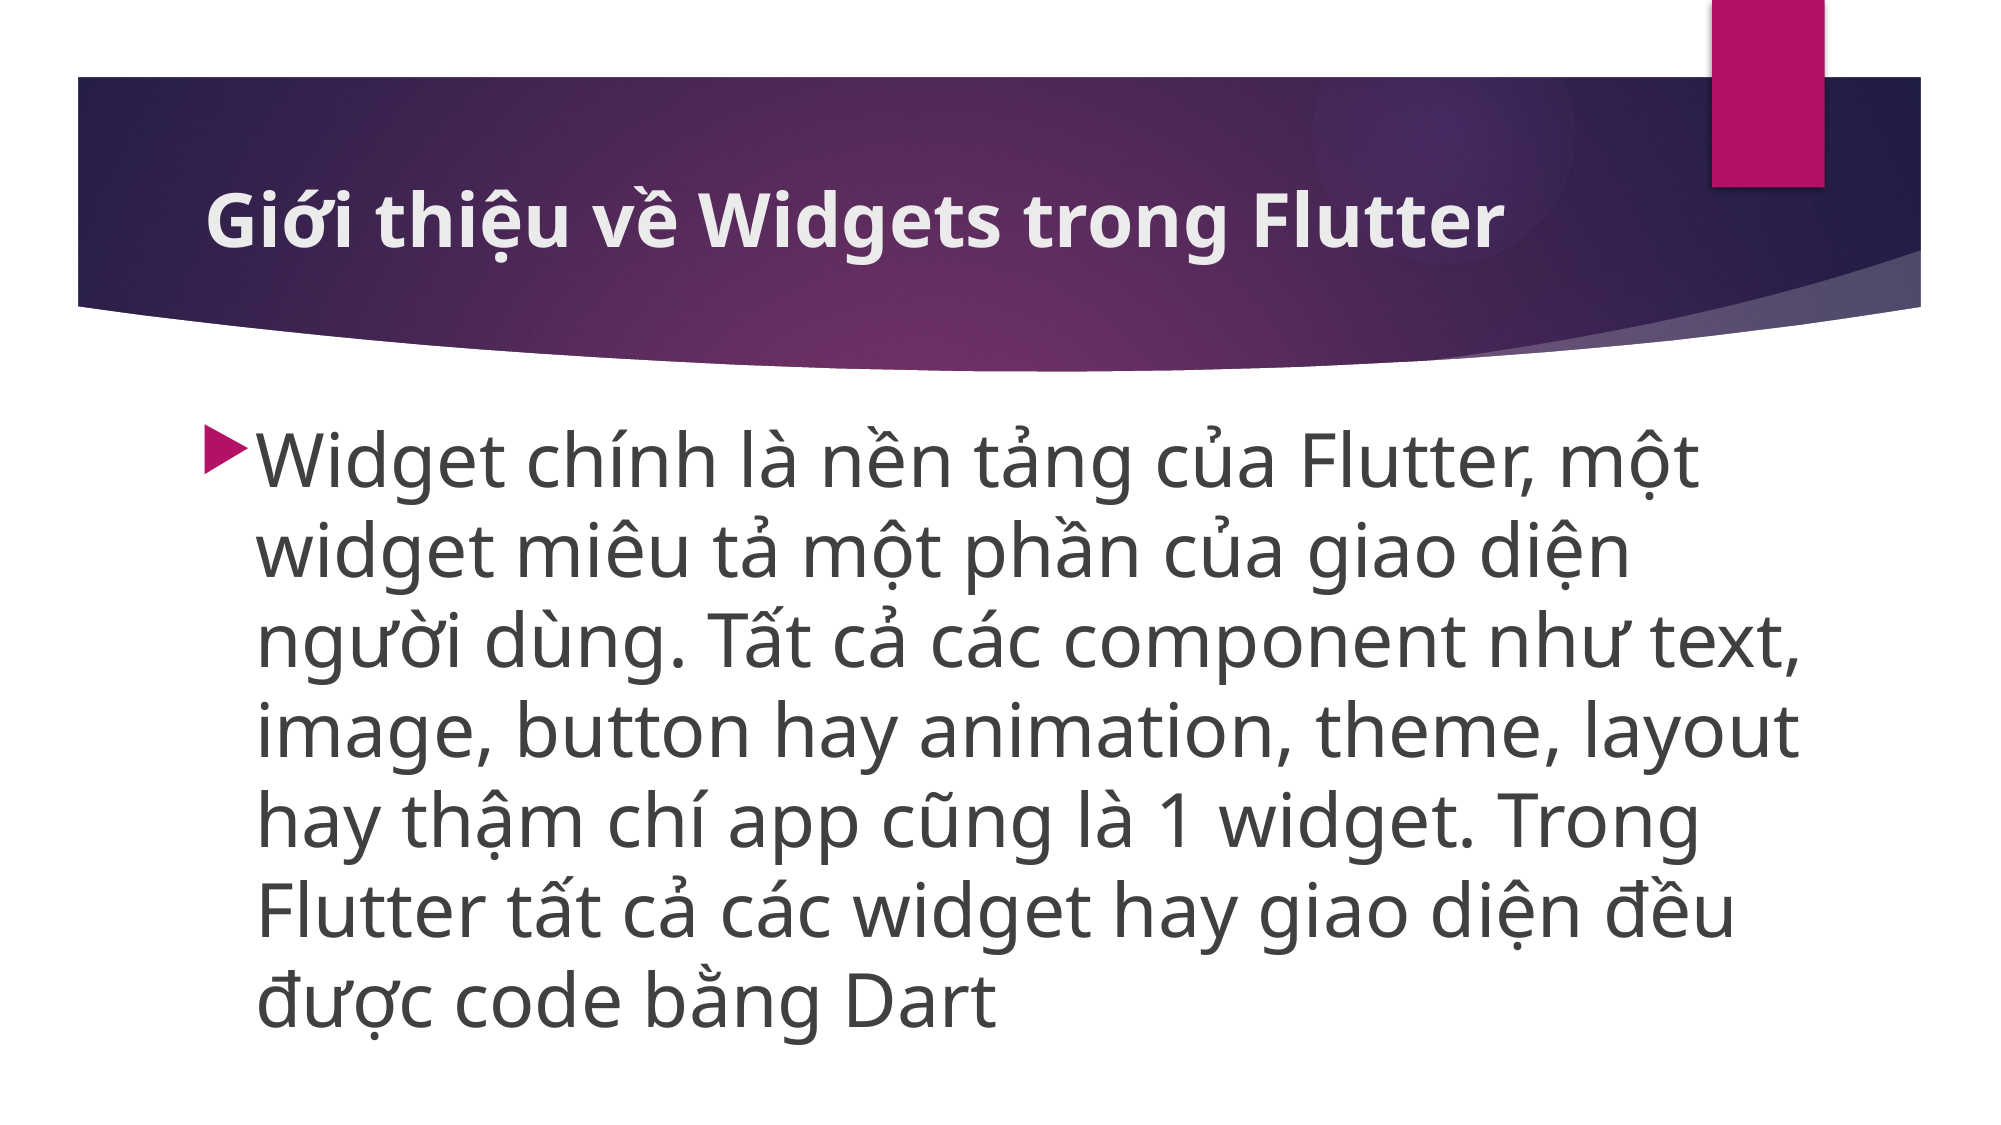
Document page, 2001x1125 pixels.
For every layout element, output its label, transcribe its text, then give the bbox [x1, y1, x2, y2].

list Widget chính là nền tảng của Flutter, một widget miêu tả một phần của giao diện người dùng. Tất cả các component như text, image, button hay animation, theme, layout hay thậm chí app cũng là 1 widget. Trong Flutter tất cả các widget hay giao diện đều được code bằng Dart [184, 404, 1870, 966]
title Giới thiệu về Widgets trong Flutter [189, 159, 1627, 276]
